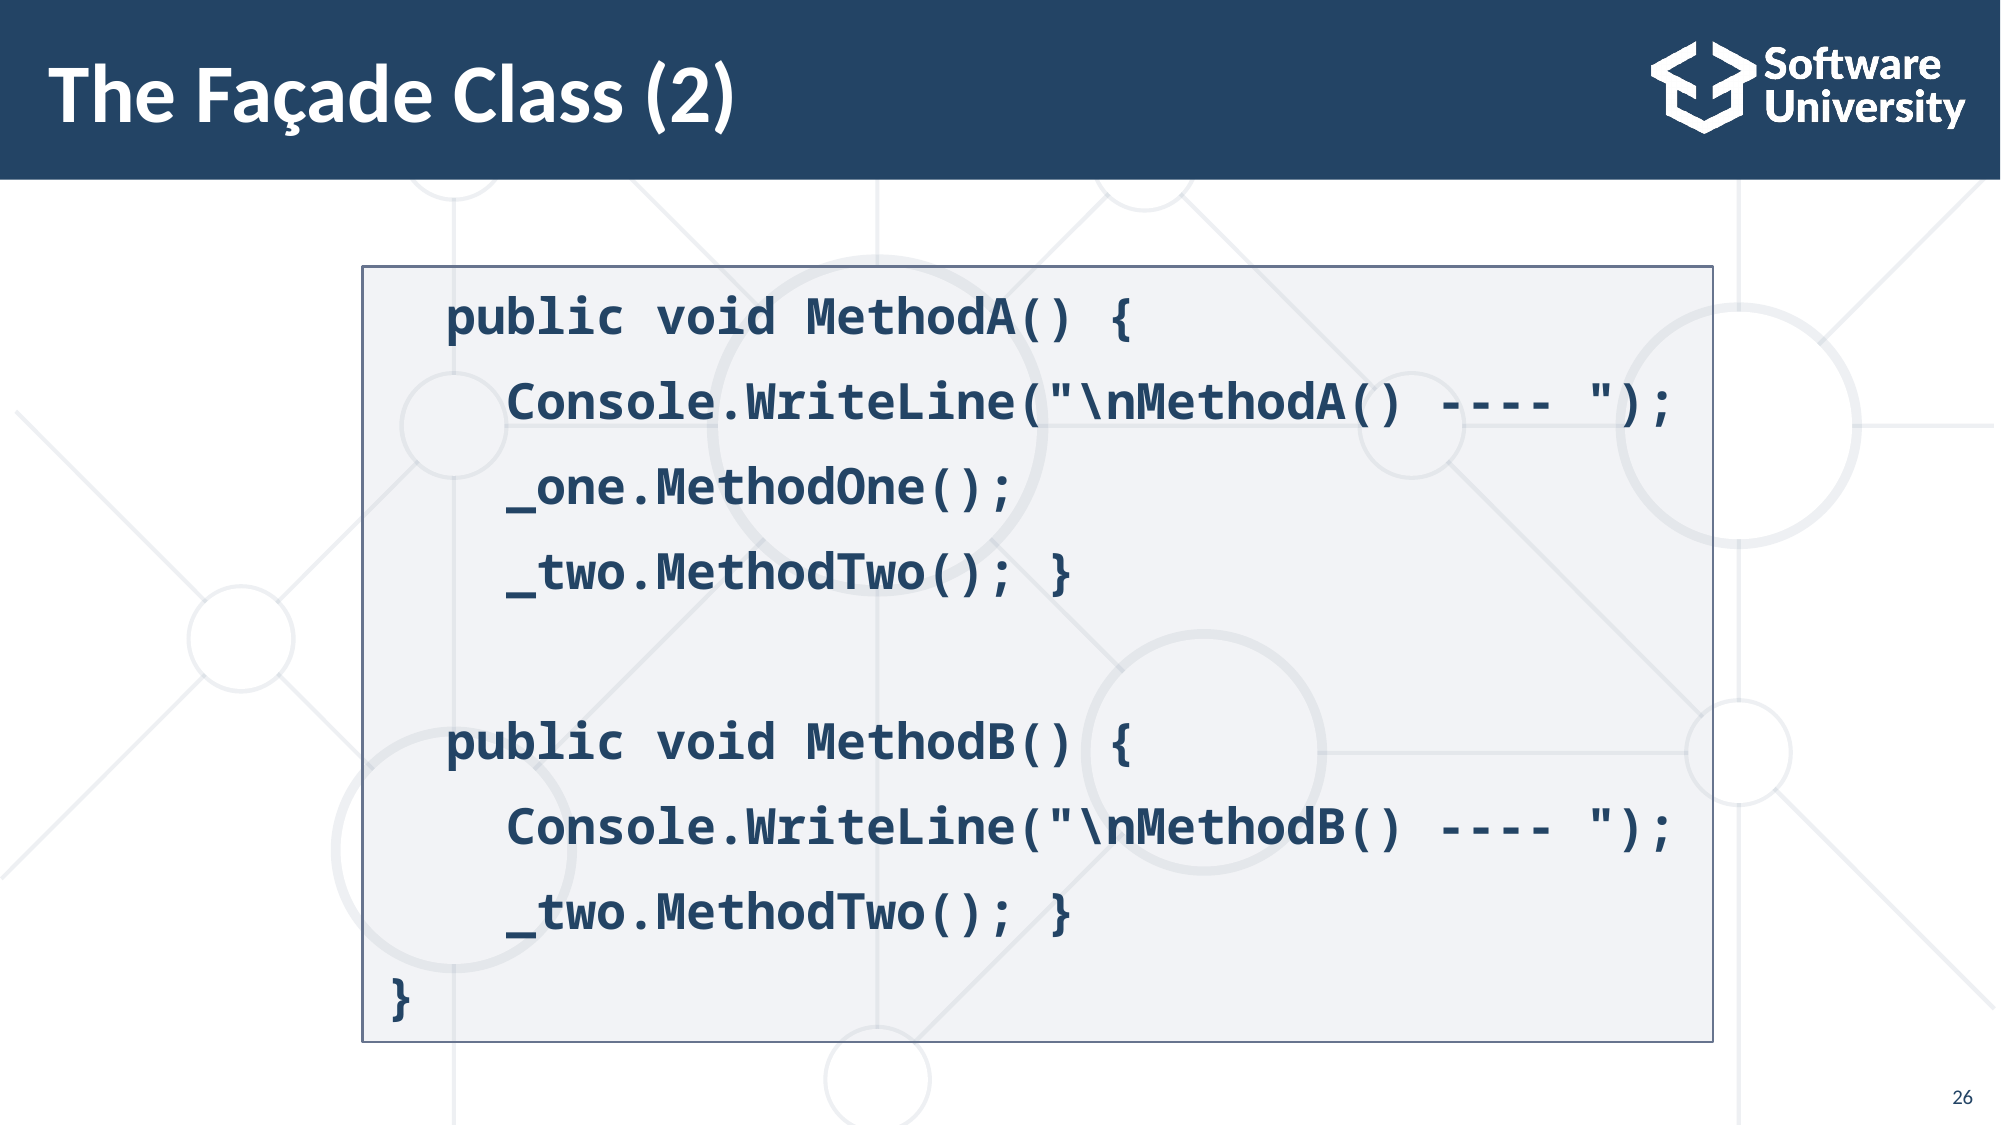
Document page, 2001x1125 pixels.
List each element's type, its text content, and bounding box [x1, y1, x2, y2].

slide_number 26 [1927, 1067, 1989, 1117]
text_box public void MethodA() { Console.WriteLine("\nMethodA() ---- "); _one.MethodOne(); _two.MethodTwo(); } public void MethodB() { Console.WriteLine("\nMethodB() ---- "); _two.MethodTwo(); } } [362, 266, 1714, 1043]
picture [1651, 41, 1966, 134]
title The Façade Class (2) [31, 16, 1625, 162]
